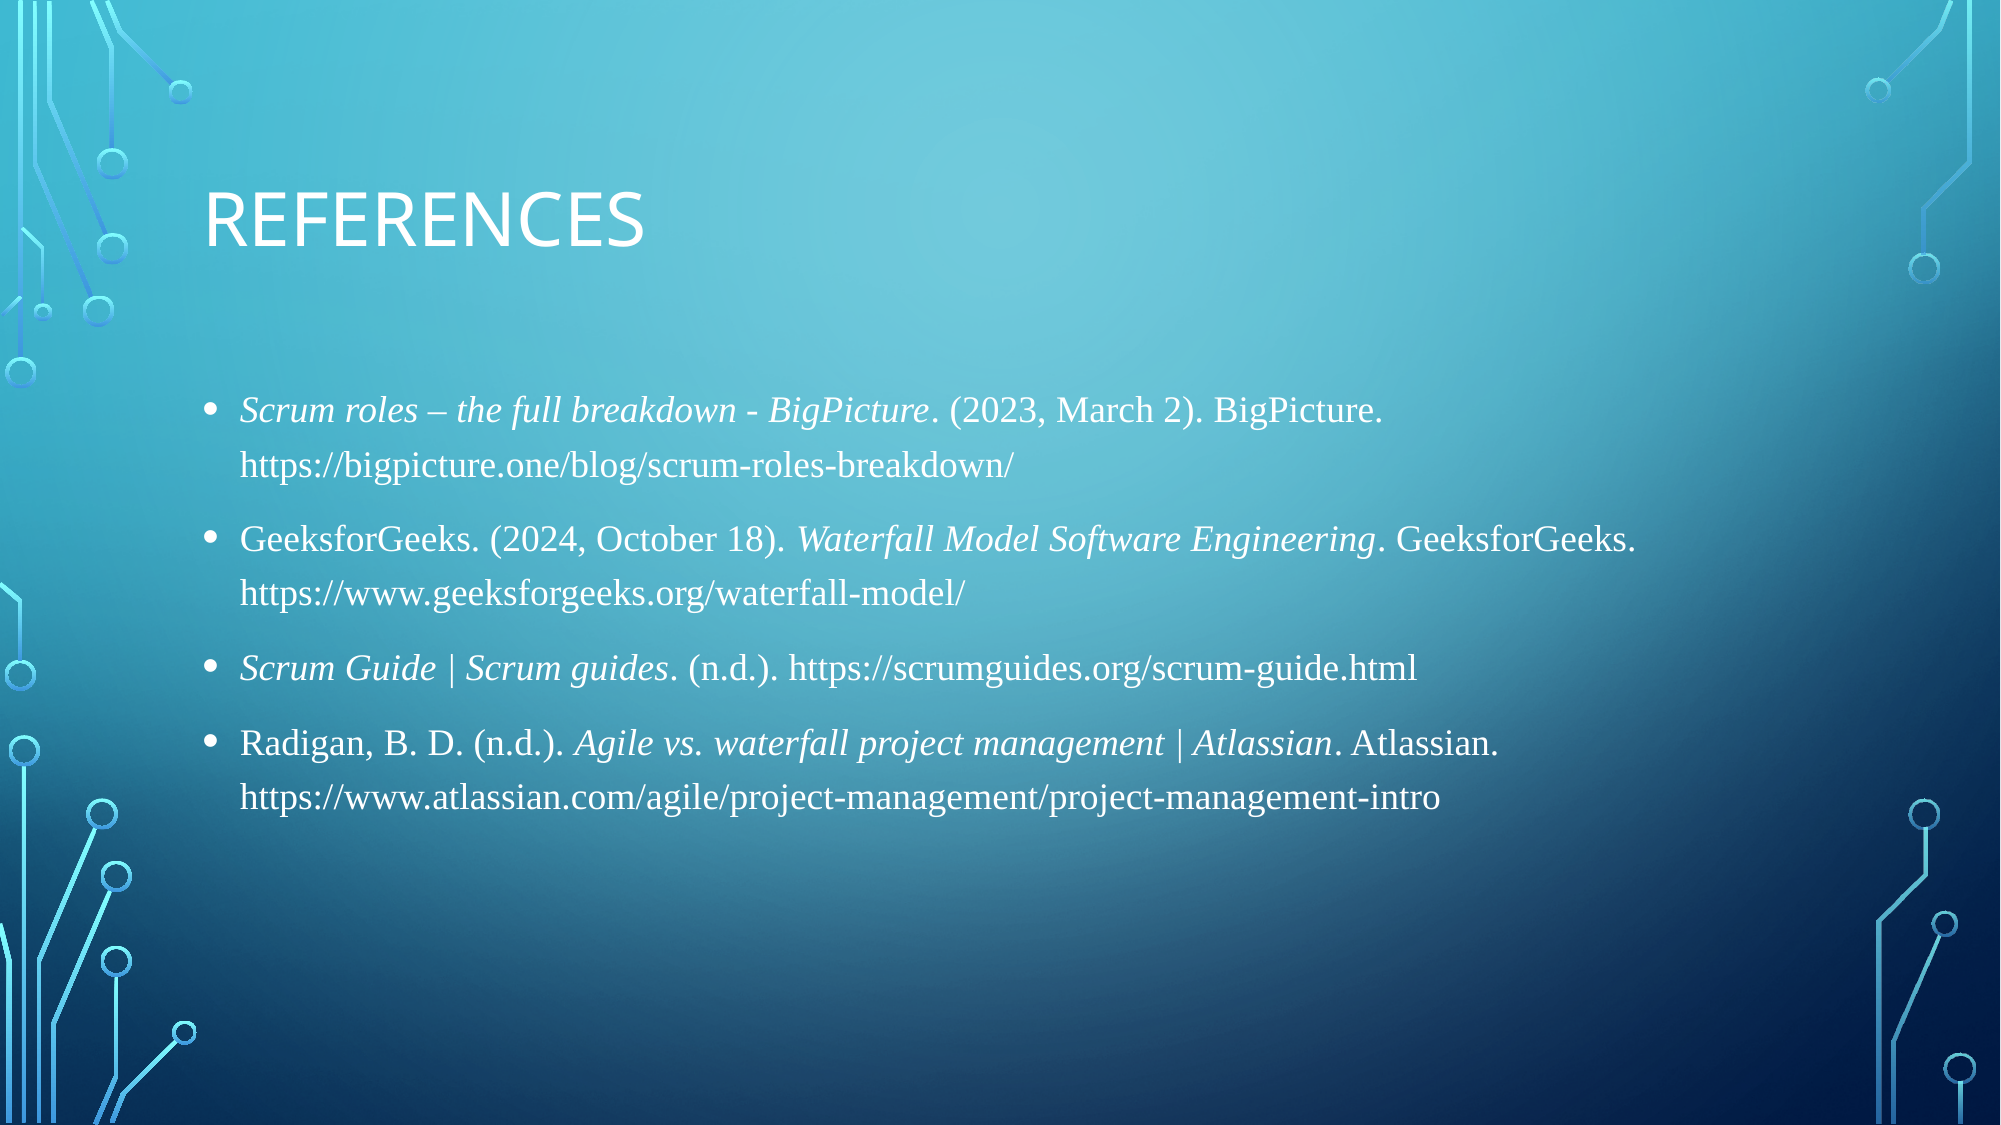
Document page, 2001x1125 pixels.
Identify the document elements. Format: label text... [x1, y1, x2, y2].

title References [187, 101, 1813, 344]
list Scrum roles – the full breakdown - BigPicture. (2023, March 2). BigPicture. https://bigpicture.one/blog/scrum-roles-breakdown/ GeeksforGeeks. (2024, October 18). Waterfall Model Software Engineering. GeeksforGeeks. https://www.geeksforgeeks.org/waterfall-model/ Scrum Guide | Scrum guides. (n.d.). https://scrumguides.org/scrum-guide.html Radigan, B. D. (n.d.). Agile vs. waterfall project management | Atlassian. Atlassian. https://www.atlassian.com/agile/project-management/project-management-intro [187, 369, 1813, 950]
